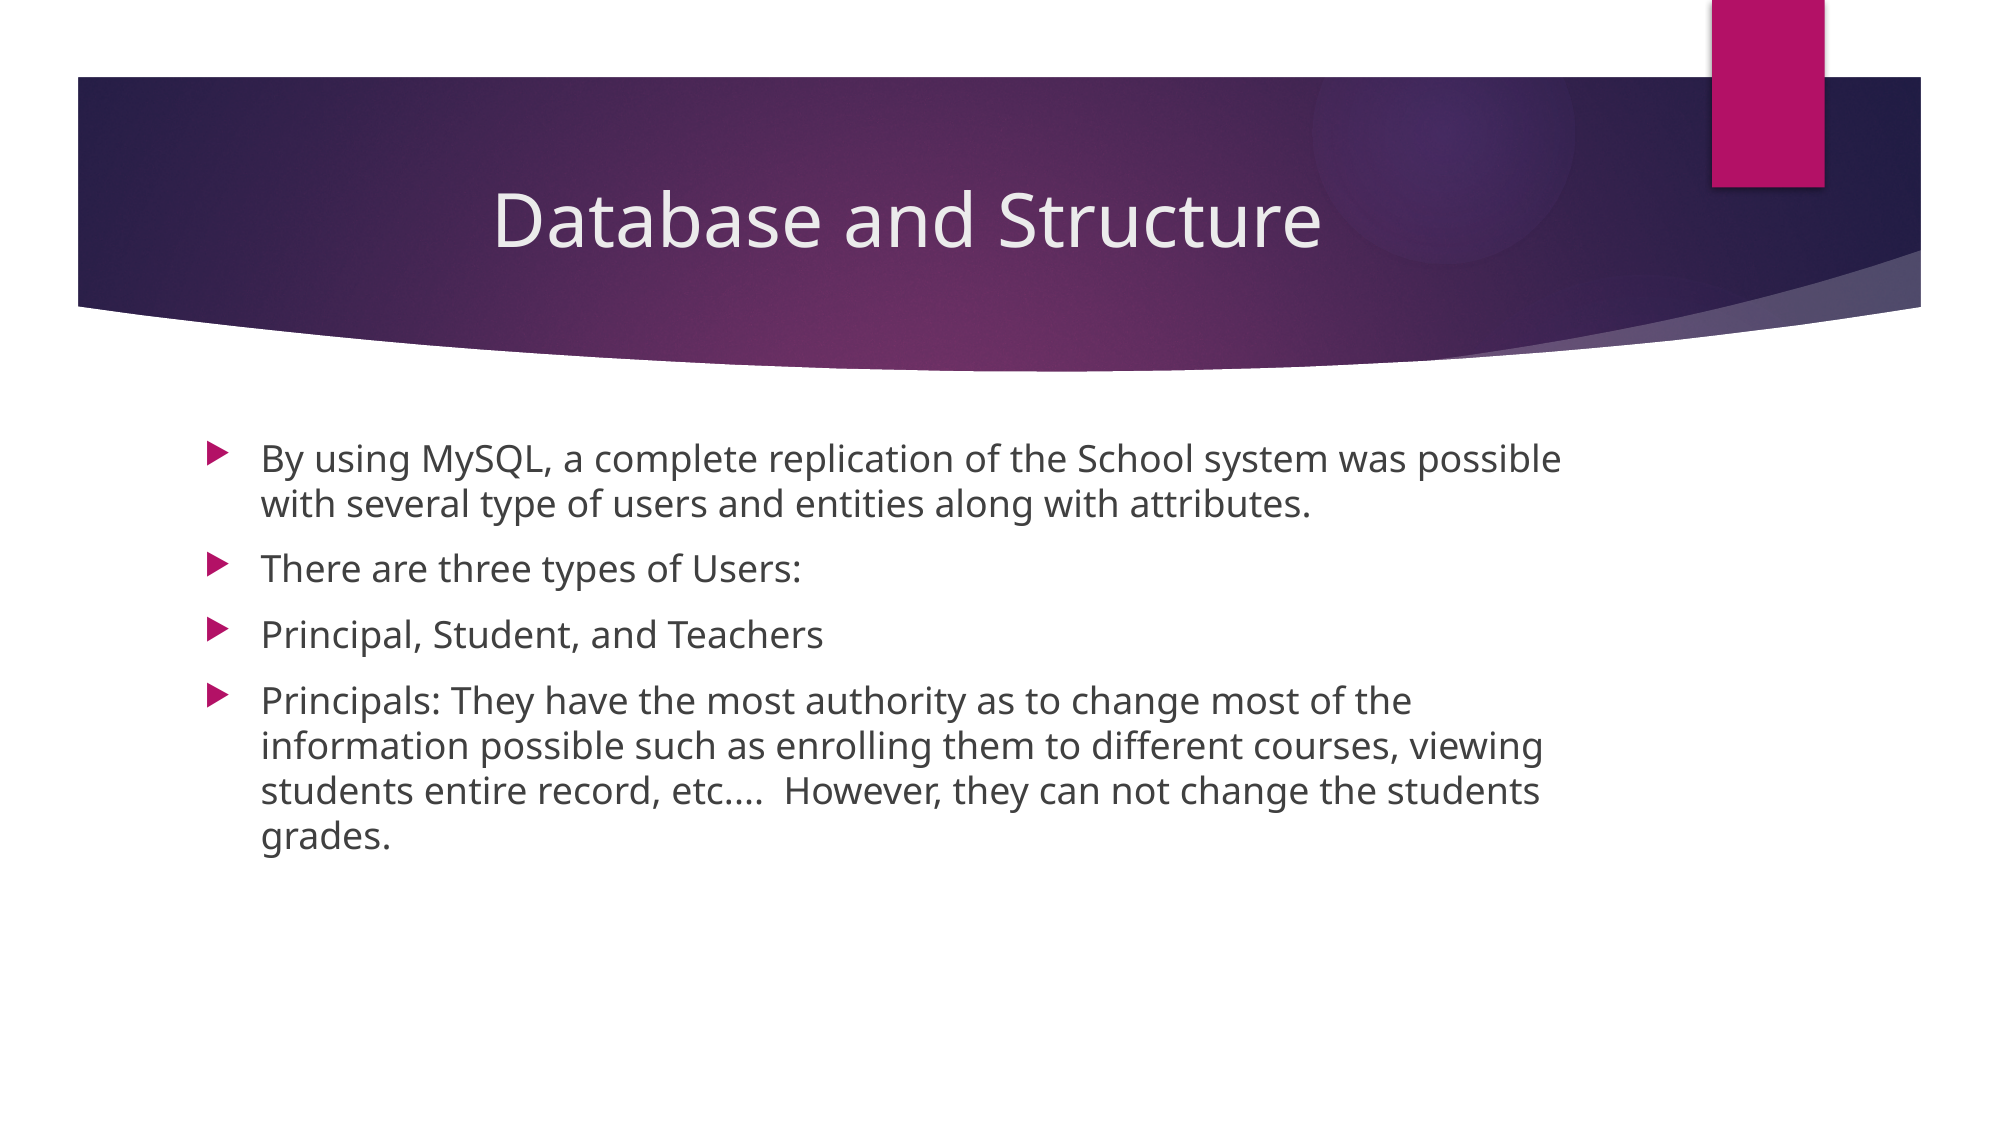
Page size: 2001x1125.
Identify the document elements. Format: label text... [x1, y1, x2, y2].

title Database and Structure [189, 159, 1627, 276]
list By using MySQL, a complete replication of the School system was possible with several type of users and entities along with attributes. There are three types of Users: Principal, Student, and Teachers Principals: They have the most authority as to change most of the information possible such as enrolling them to different courses, viewing students entire record, etc.... However, they can not change the students grades. [189, 427, 1638, 988]
